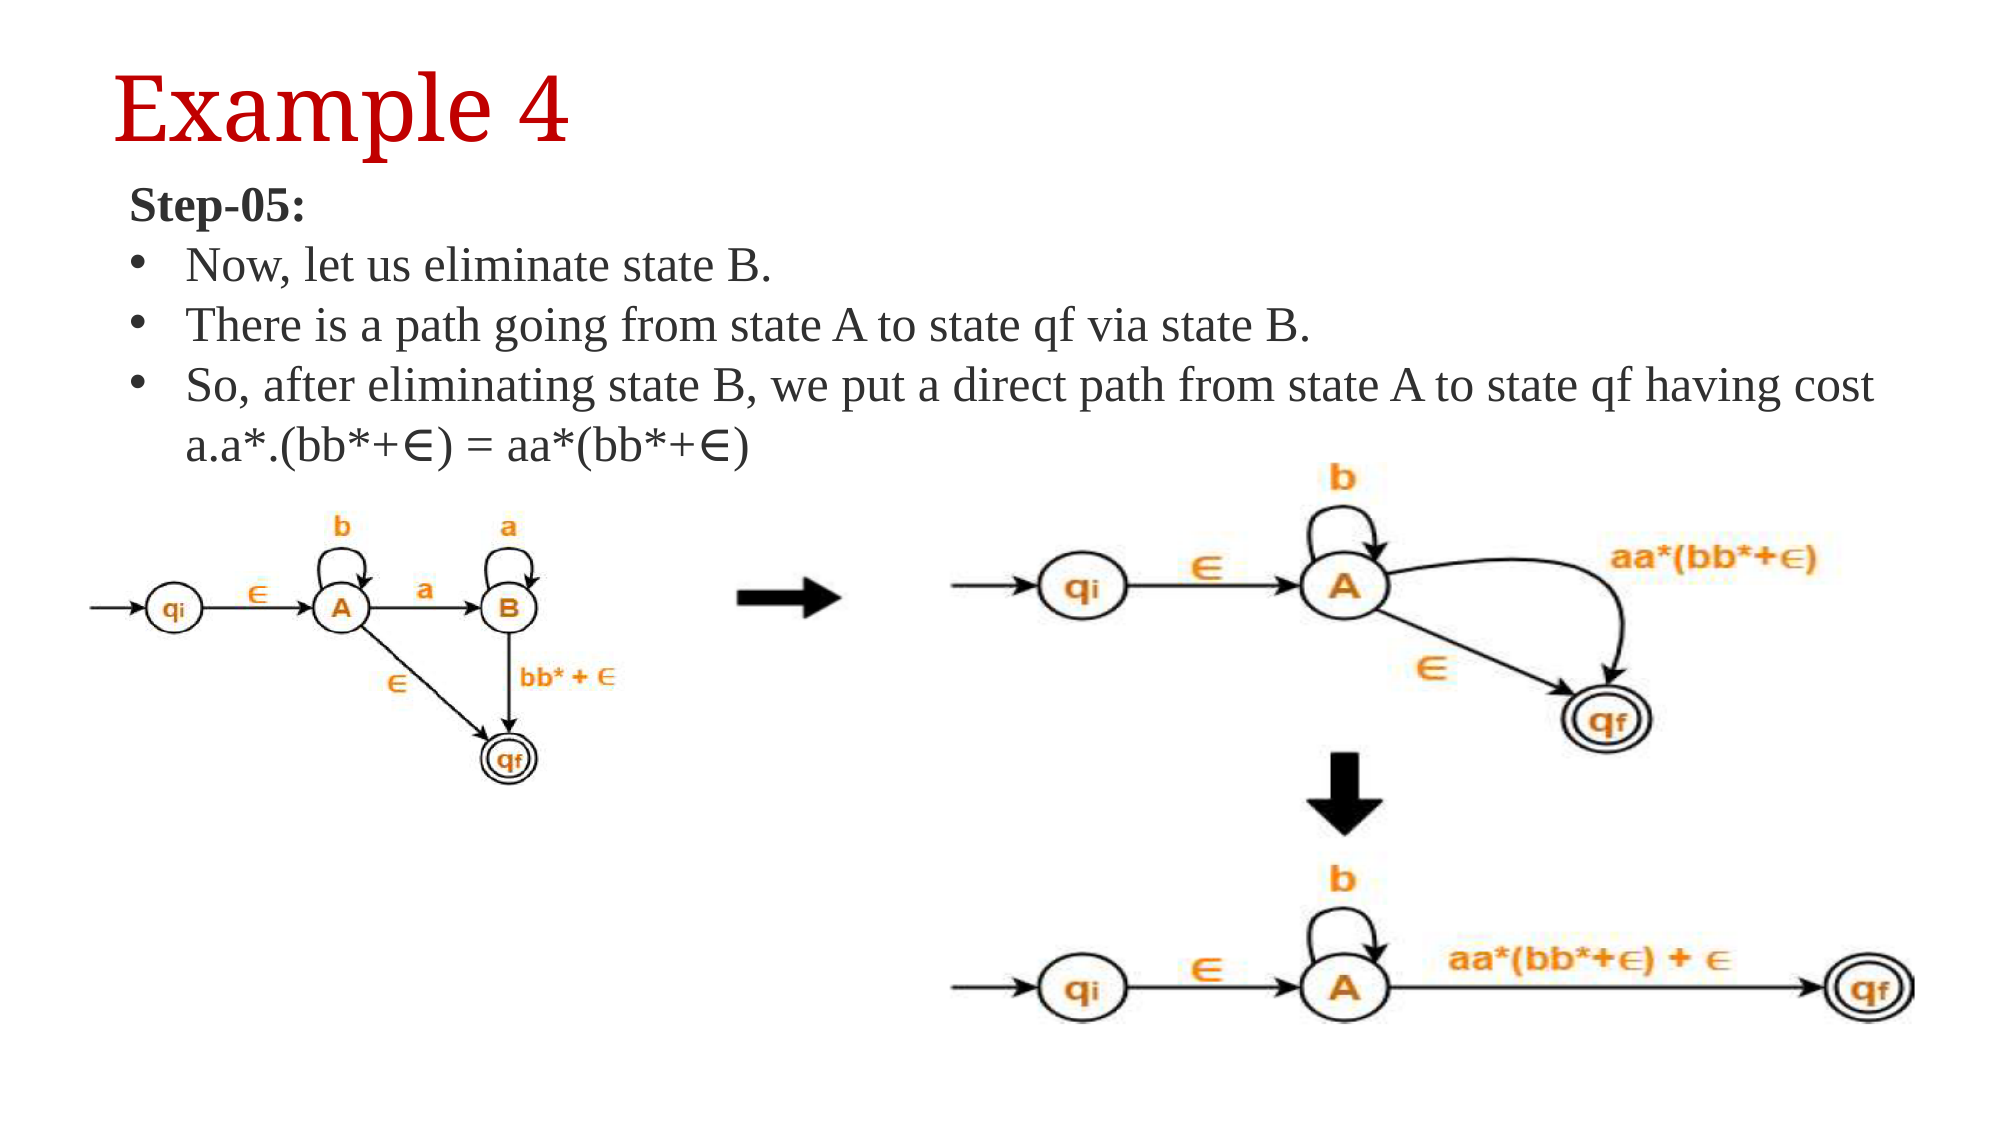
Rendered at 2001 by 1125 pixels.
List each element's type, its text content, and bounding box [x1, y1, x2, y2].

title Example 4 [112, 50, 1792, 162]
picture [87, 485, 864, 807]
text_box Step-05: Now, let us eliminate state B. There is a path going from state A to state qf via state B. So, after eliminating state B, we put a direct path from state A to state qf having cost a.a*.(bb*+∈) = aa*(bb*+∈) [114, 164, 1977, 480]
picture [888, 462, 2000, 1065]
